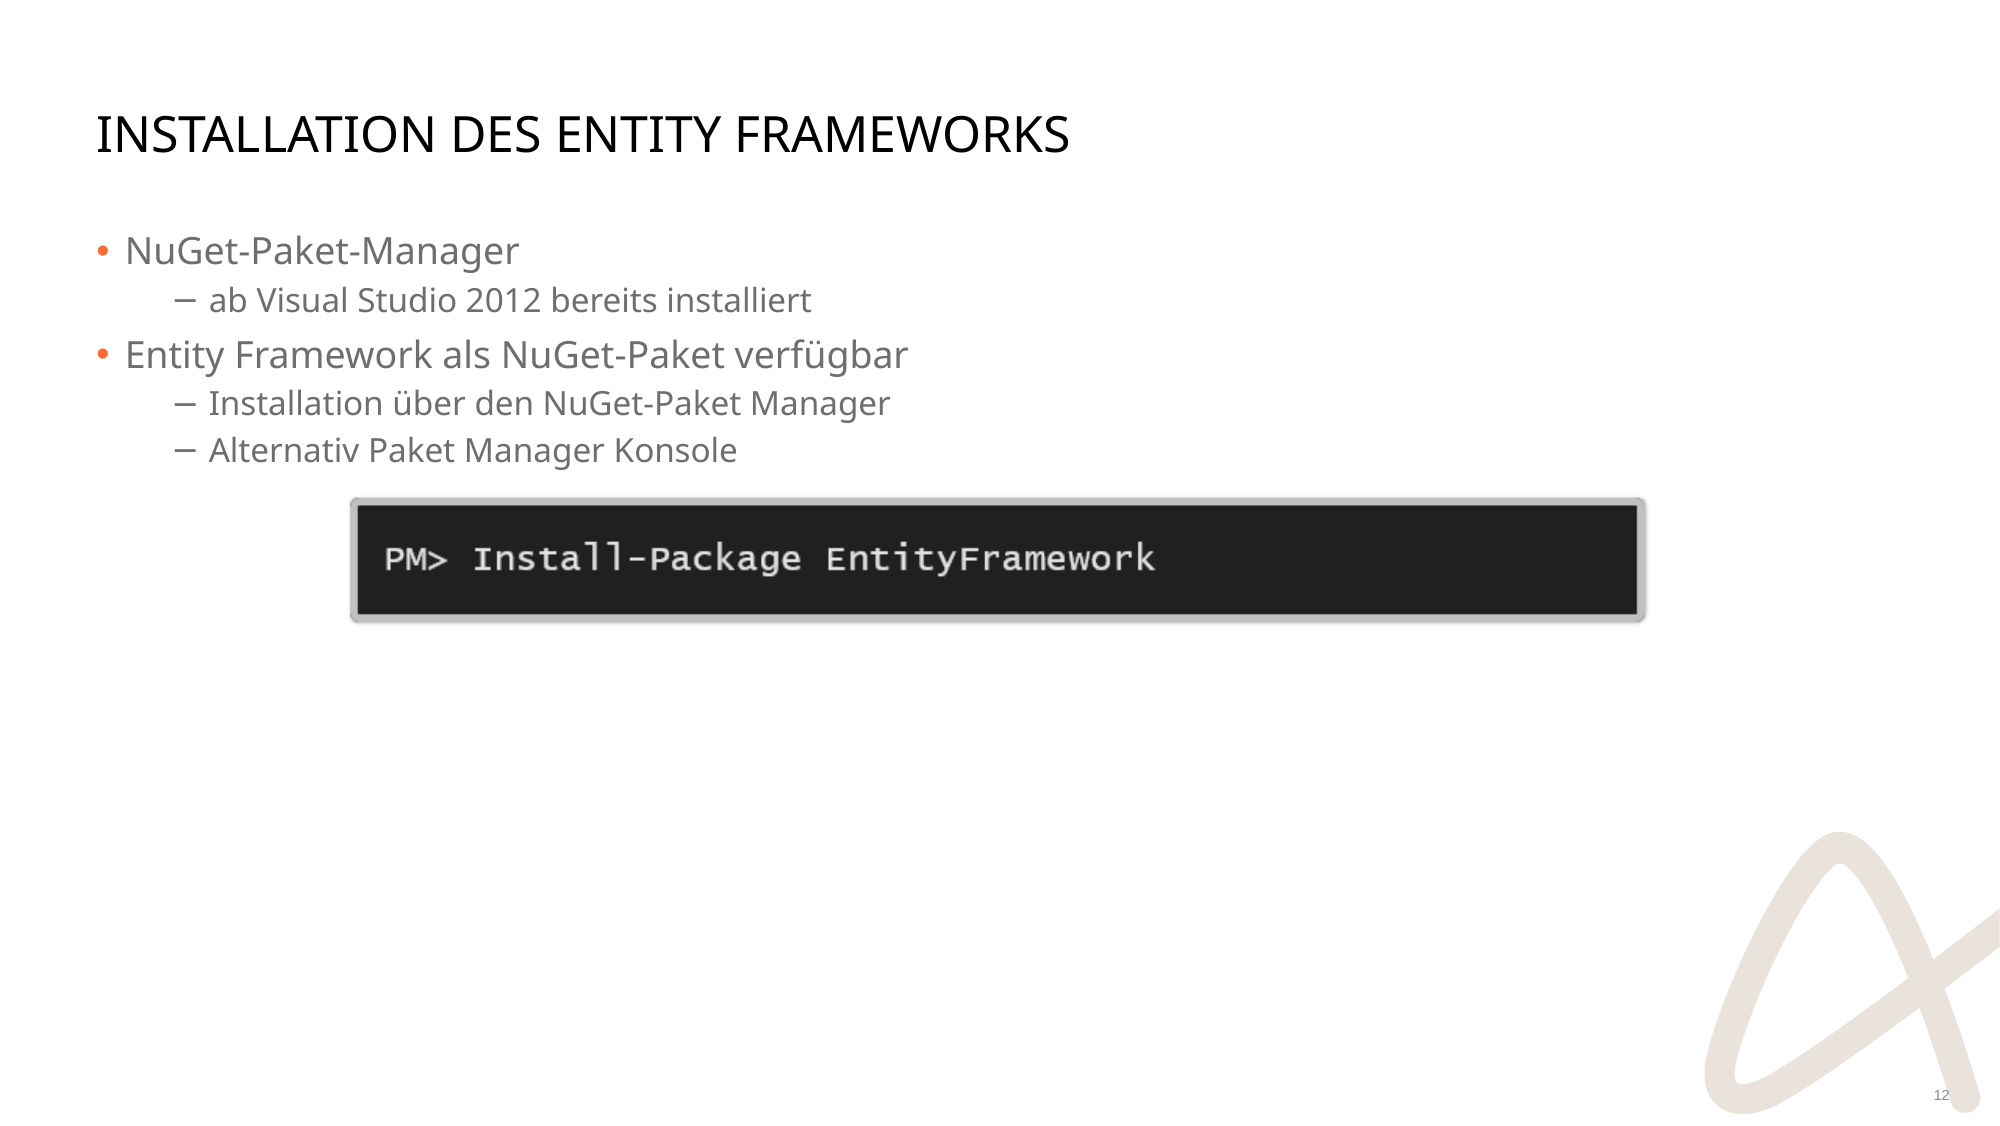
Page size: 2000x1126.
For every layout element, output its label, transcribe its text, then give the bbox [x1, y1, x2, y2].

list NuGet-Paket-Manager ab Visual Studio 2012 bereits installiert Entity Framework als NuGet-Paket verfügbar Installation über den NuGet-Paket Manager Alternativ Paket Manager Konsole [96, 220, 1896, 997]
title Installation des Entity Frameworks [96, 36, 1896, 172]
picture [344, 490, 1656, 635]
slide_number 12 [1903, 1082, 1950, 1108]
